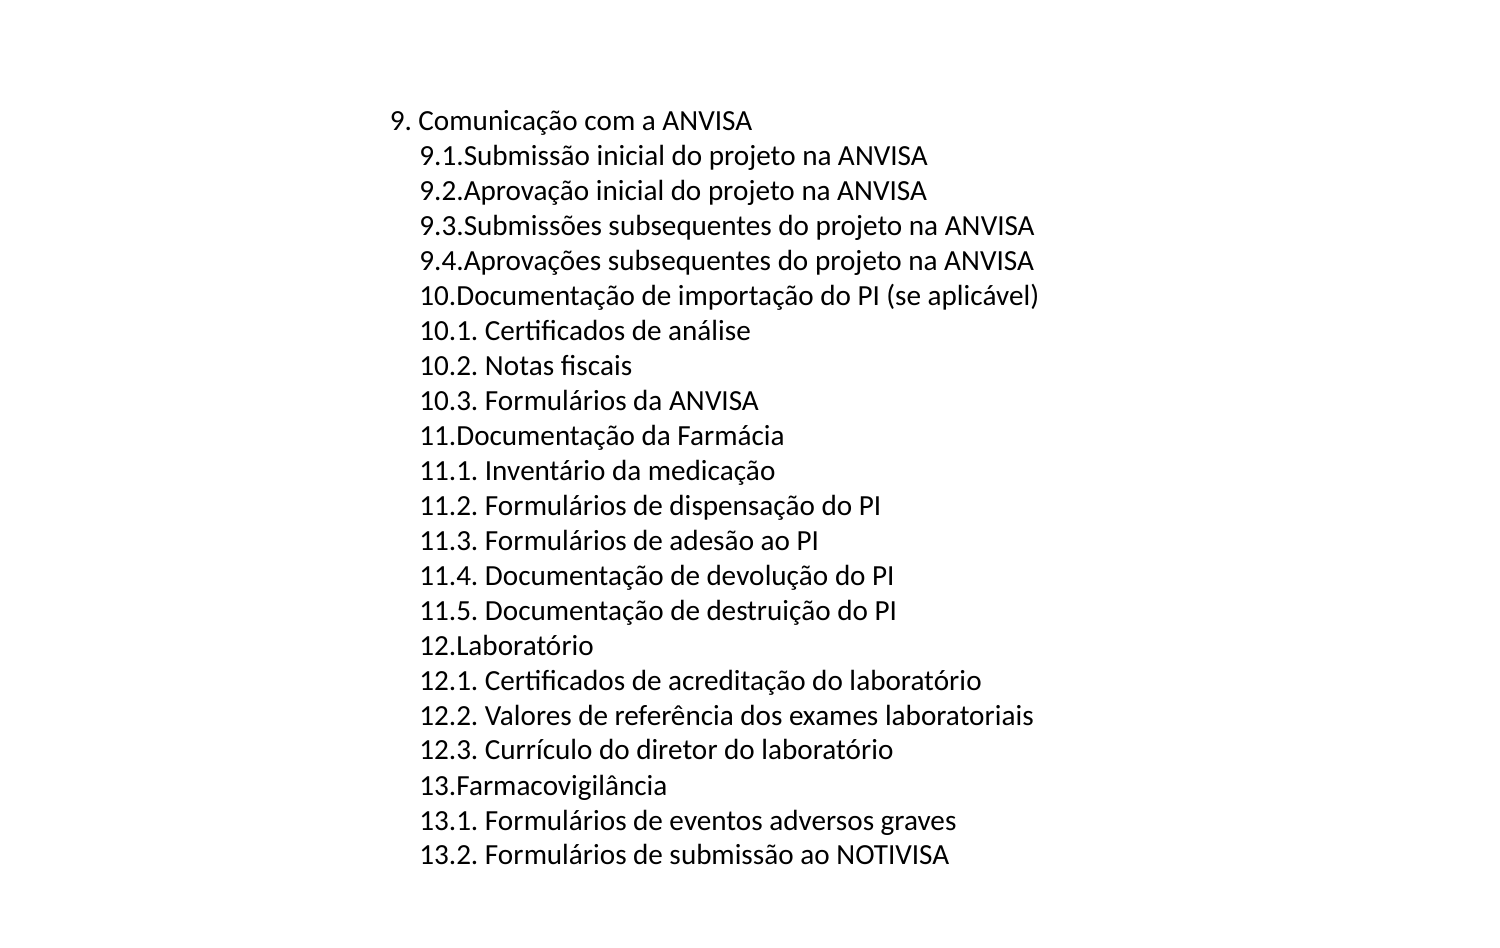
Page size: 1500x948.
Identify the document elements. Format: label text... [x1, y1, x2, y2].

text_box 9. Comunicação com a ANVISA 9.1.Submissão inicial do projeto na ANVISA 9.2.Aprovação inicial do projeto na ANVISA 9.3.Submissões subsequentes do projeto na ANVISA 9.4.Aprovações subsequentes do projeto na ANVISA 10.Documentação de importação do PI (se aplicável) 10.1. Certificados de análise 10.2. Notas fiscais 10.3. Formulários da ANVISA 11.Documentação da Farmácia 11.1. Inventário da medicação 11.2. Formulários de dispensação do PI 11.3. Formulários de adesão ao PI 11.4. Documentação de devolução do PI 11.5. Documentação de destruição do PI 12.Laboratório 12.1. Certificados de acreditação do laboratório 12.2. Valores de referência dos exames laboratoriais 12.3. Currículo do diretor do laboratório 13.Farmacovigilância 13.1. Formulários de eventos adversos graves 13.2. Formulários de submissão ao NOTIVISA [374, 94, 1125, 879]
